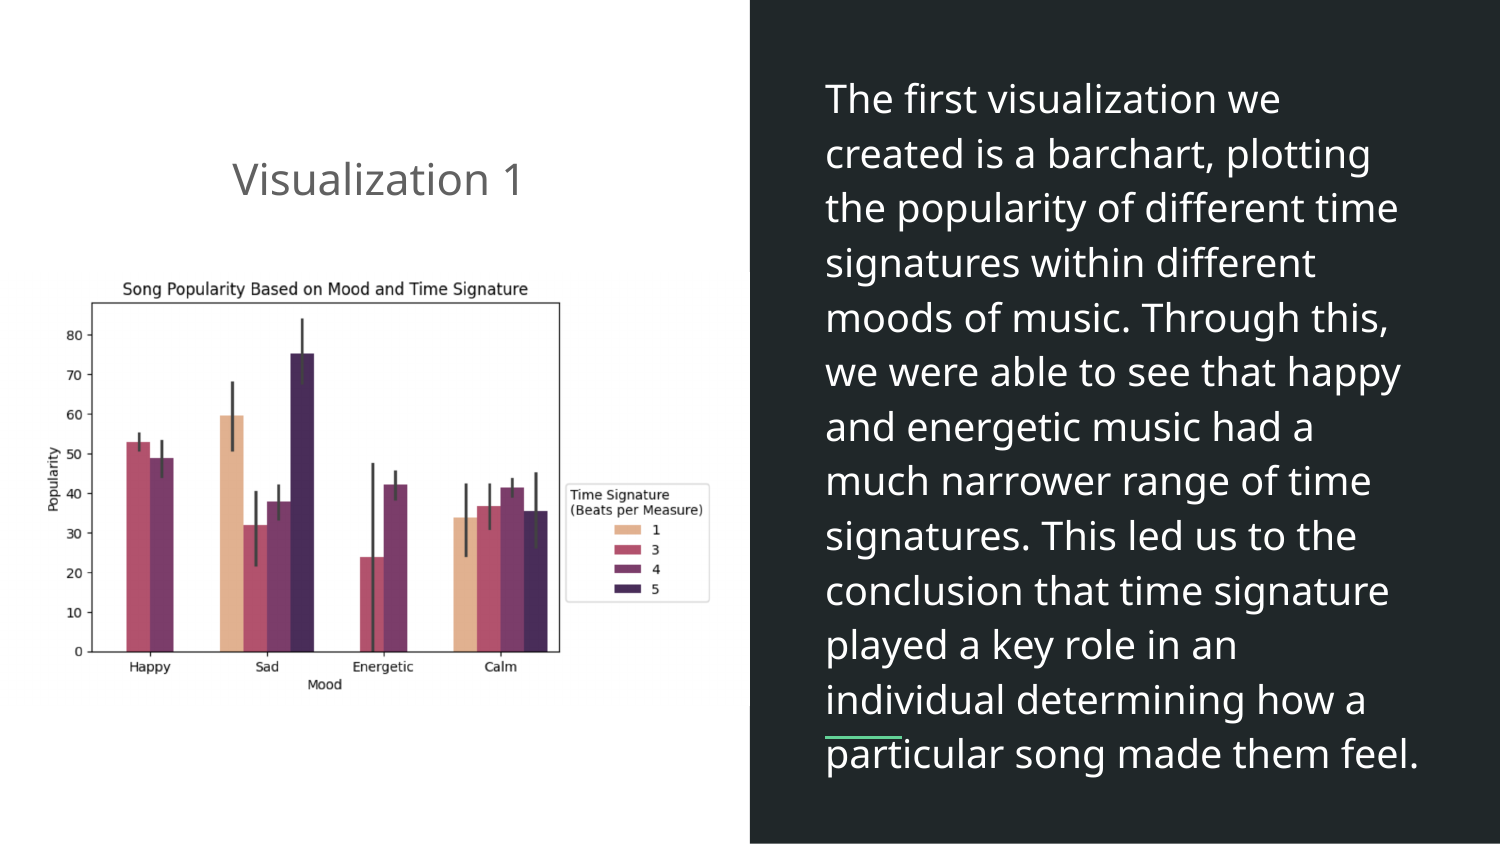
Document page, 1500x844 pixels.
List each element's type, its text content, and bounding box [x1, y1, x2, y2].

list The first visualization we created is a barchart, plotting the popularity of different time signatures within different moods of music. Through this, we were able to see that happy and energetic music had a much narrower range of time signatures. This led us to the conclusion that time signature played a key role in an individual determining how a particular song made them feel. [810, 118, 1440, 725]
text_box Visualization 1 [31, 136, 728, 246]
picture [0, 272, 751, 707]
